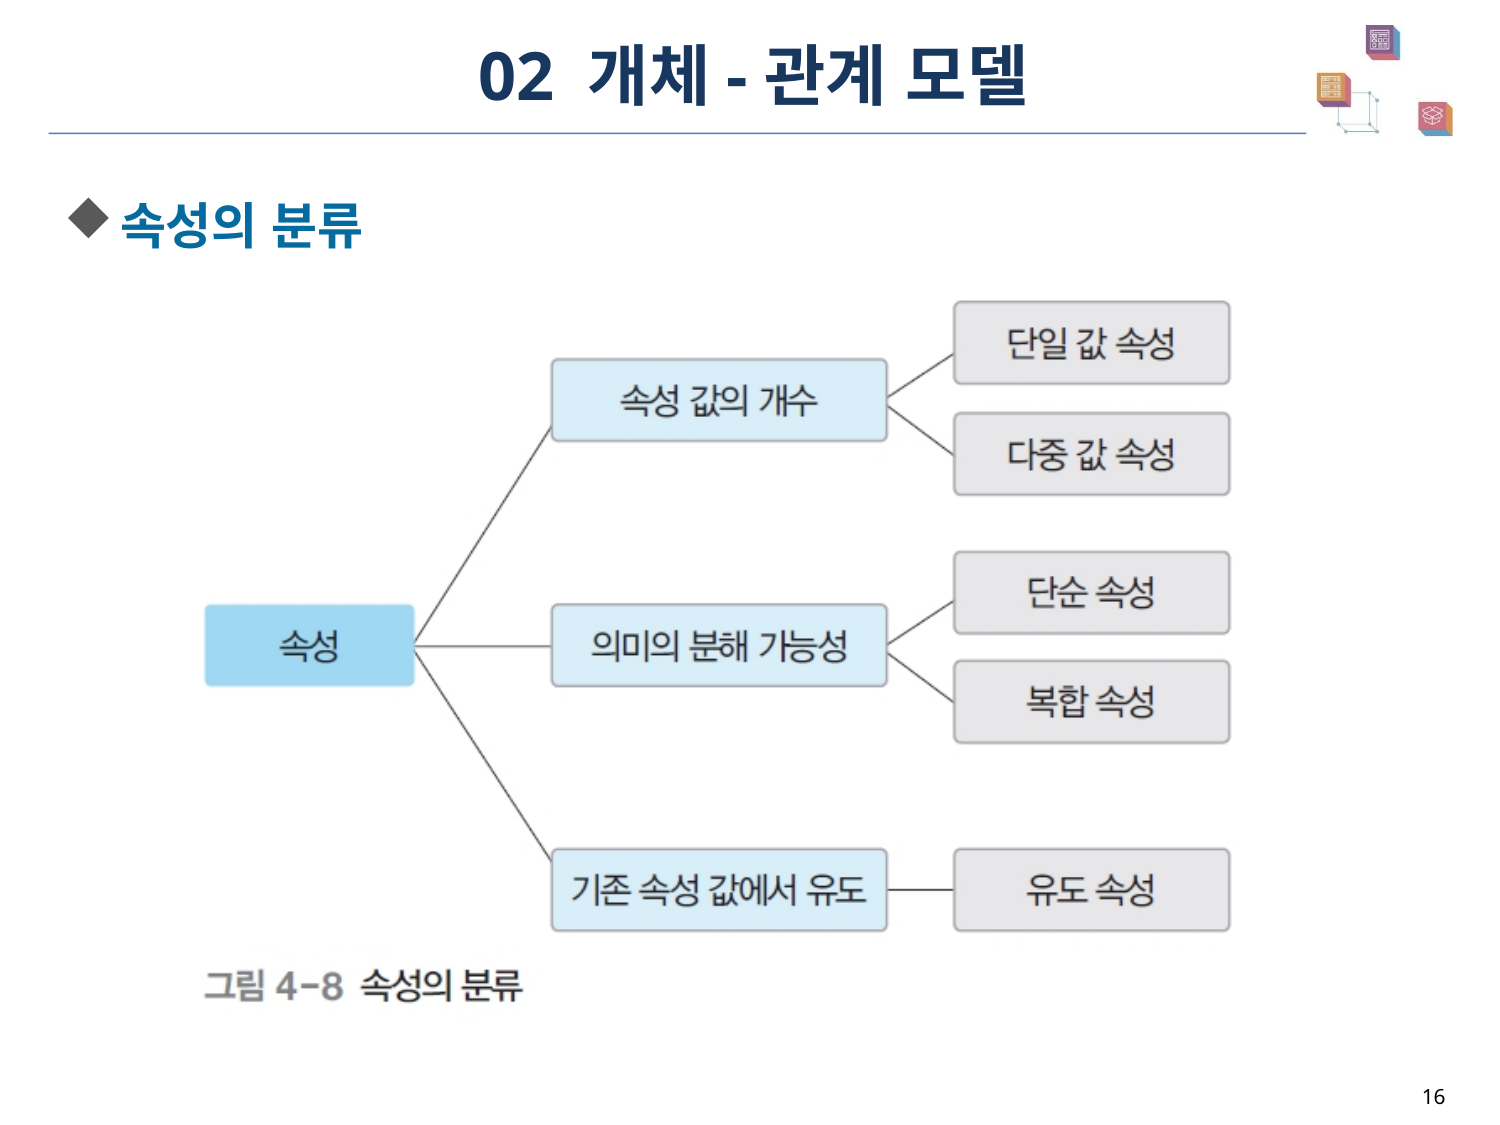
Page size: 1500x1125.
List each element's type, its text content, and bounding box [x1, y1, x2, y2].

picture [1316, 123, 1453, 138]
list 속성의 분류 [48, 187, 1452, 1097]
title 02 개체-관계 모델 [48, 25, 1459, 123]
picture [173, 274, 1267, 1034]
